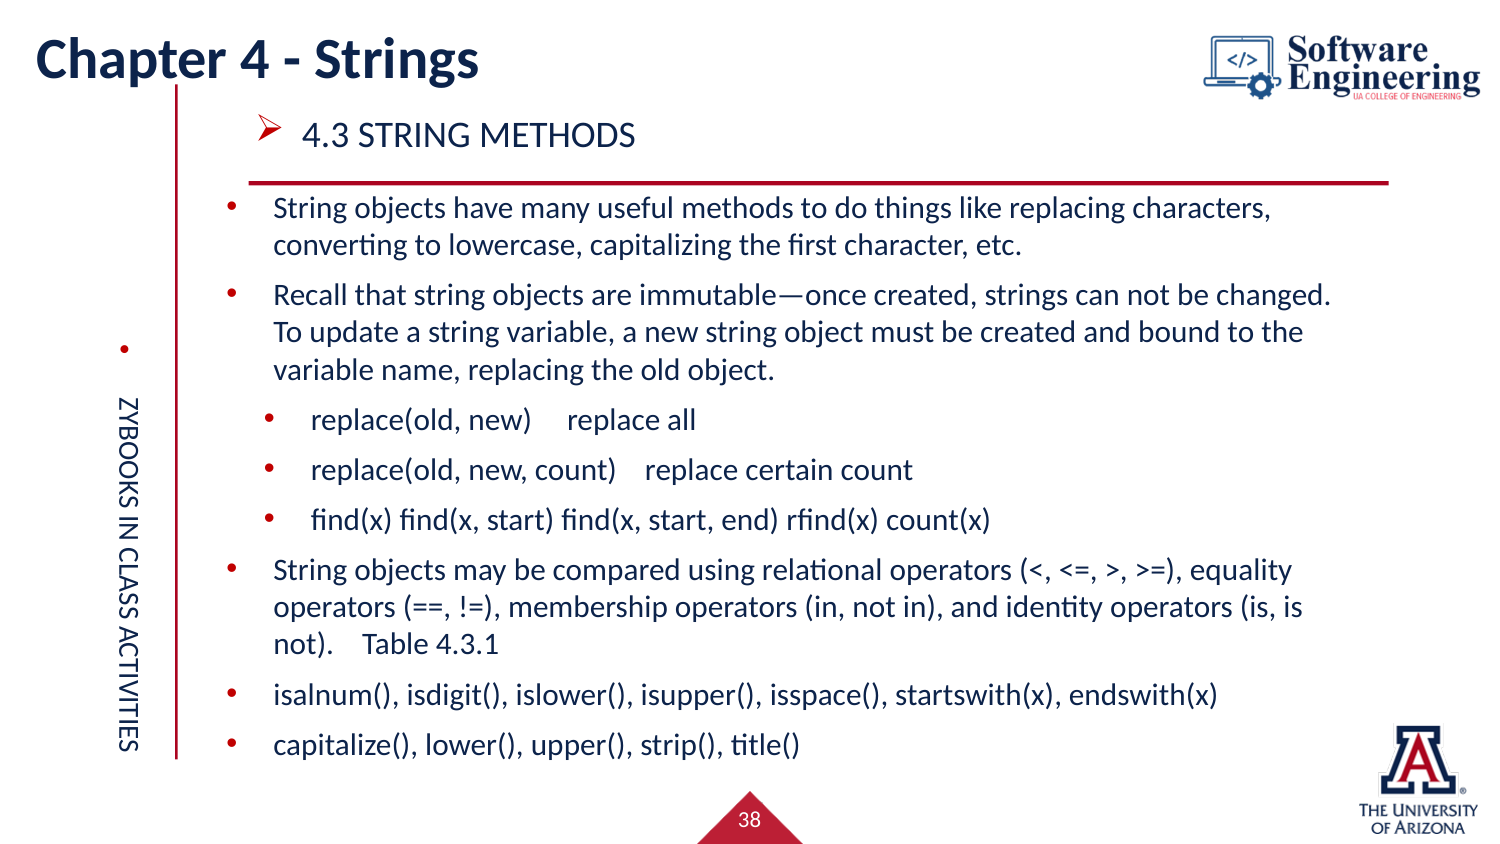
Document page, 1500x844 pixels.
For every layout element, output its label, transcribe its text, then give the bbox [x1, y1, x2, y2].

list Zybooks in class activities [103, 229, 155, 760]
list 4.3 string METHODS [248, 103, 1389, 167]
picture [697, 791, 803, 844]
picture [1359, 723, 1478, 834]
picture [1191, 24, 1490, 107]
title Chapter 4 - Strings [30, 13, 1171, 94]
list String objects have many useful methods to do things like replacing characters, converting to lowercase, capitalizing the first character, etc. Recall that string objects are immutable—once created, strings can not be changed. To update a string variable, a new string object must be created and bound to the variable name, replacing the old object. replace(old, new) replace all replace(old, new, count) replace certain count find(x) find(x, start) find(x, start, end) rfind(x) count(x) String objects may be compared using relational operators (<, <=, >, >=), equality operators (==, !=), membership operators (in, not in), and identity operators (is, is not). Table 4.3.1 isalnum(), isdigit(), islower(), isupper(), isspace(), startswith(x), endswith(x) capitalize(), lower(), upper(), strip(), title() [220, 180, 1361, 760]
